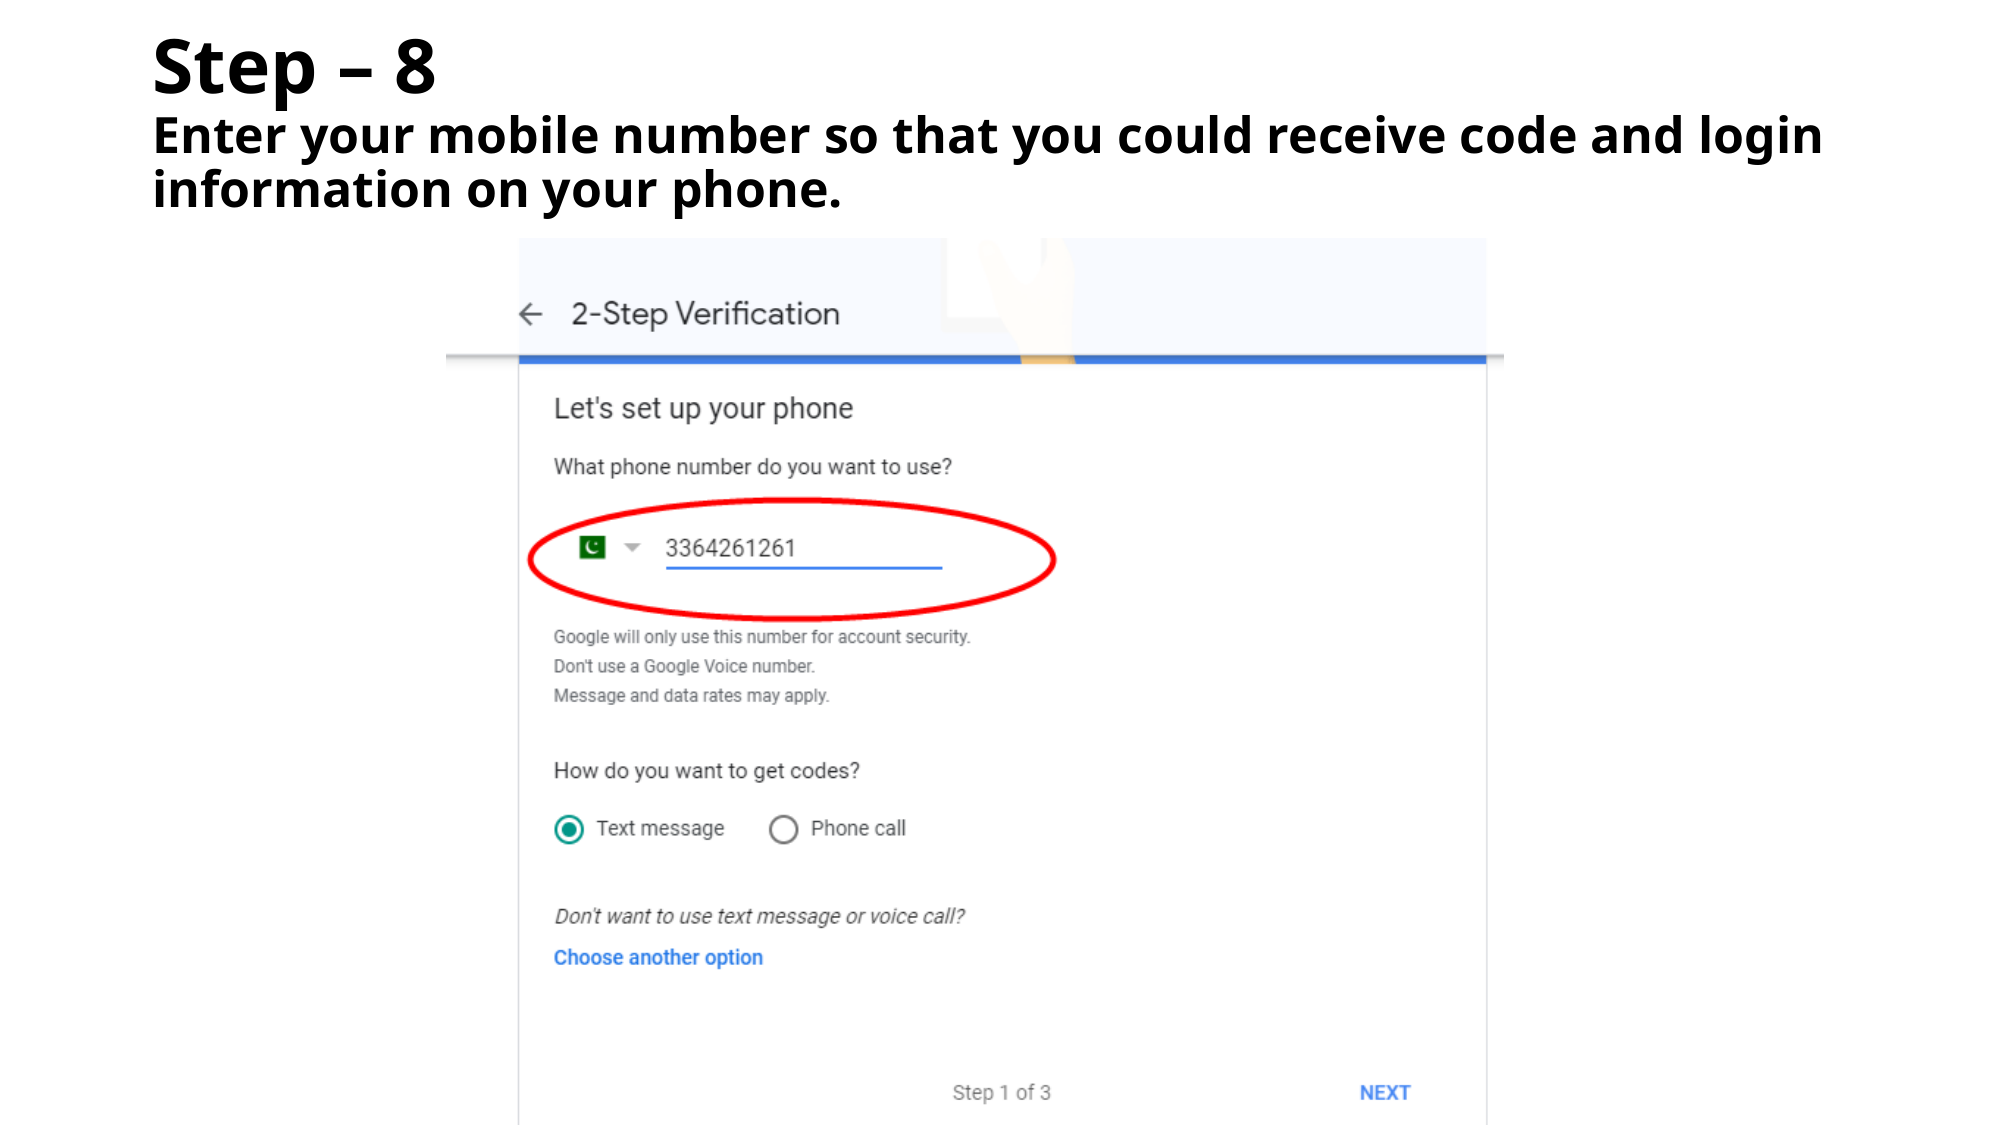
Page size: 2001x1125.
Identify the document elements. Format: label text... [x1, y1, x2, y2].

title Step – 8 Enter your mobile number so that you could receive code and login information on your phone. [137, 59, 1863, 278]
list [446, 238, 1503, 1125]
